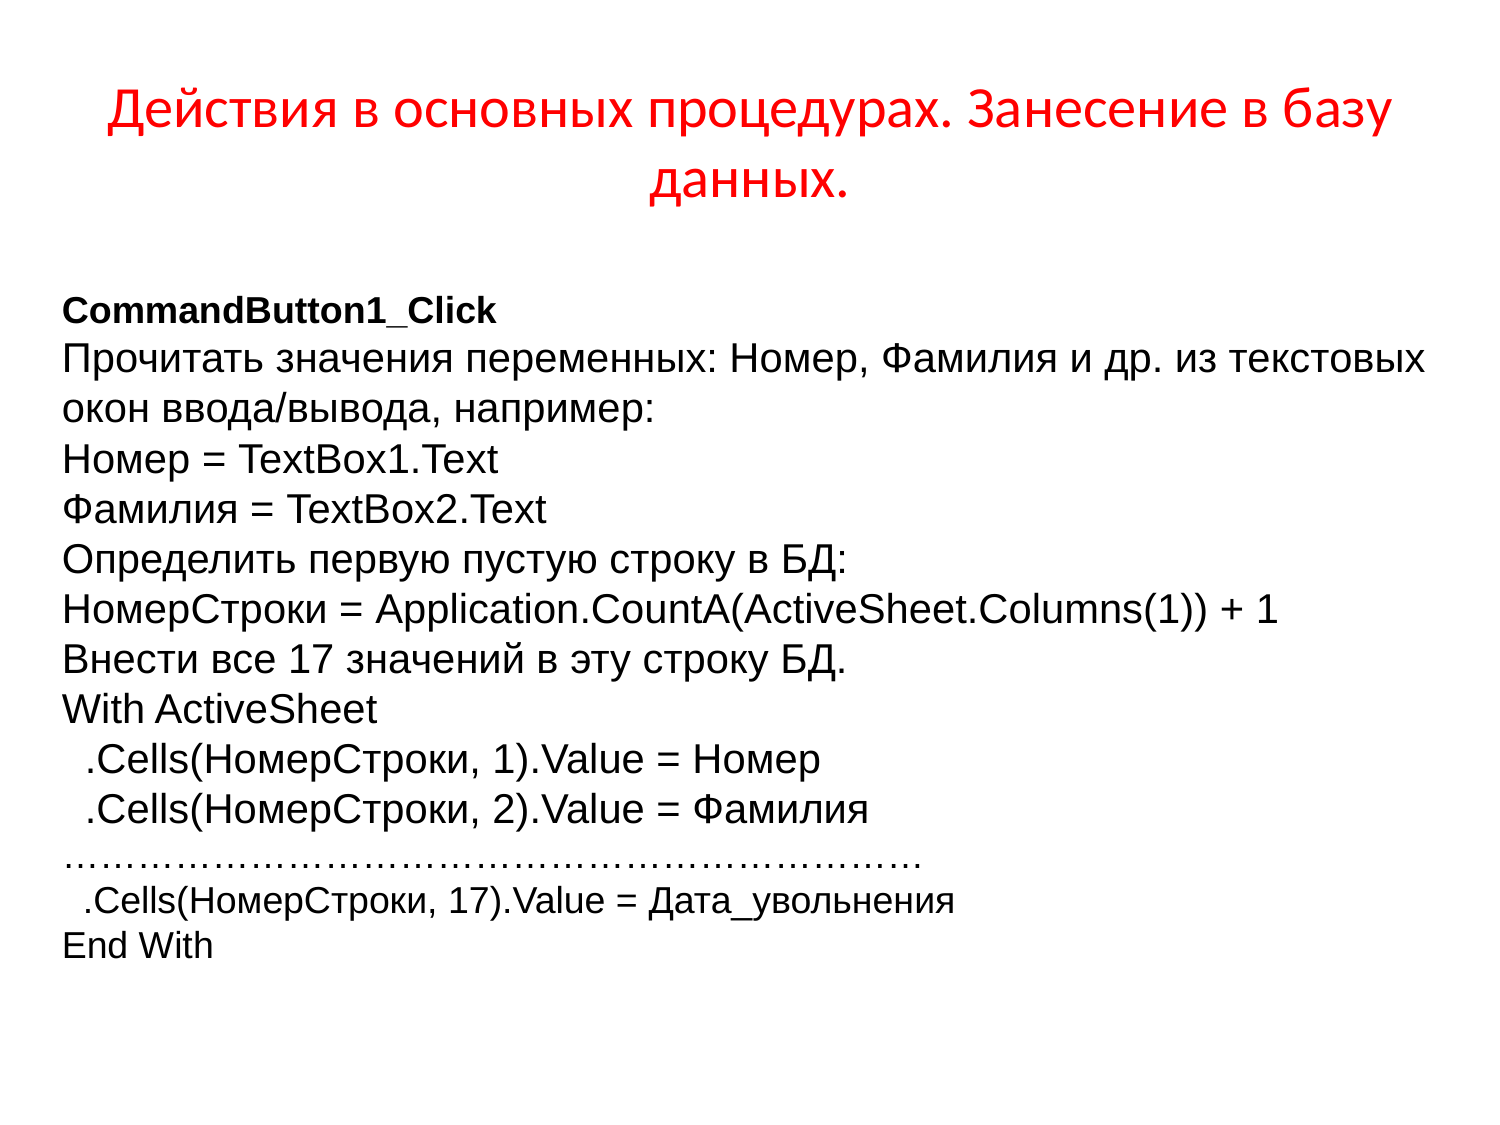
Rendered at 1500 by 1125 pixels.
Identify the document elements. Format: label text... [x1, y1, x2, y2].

title Действия в основных процедурах. Занесение в базу данных. [74, 44, 1426, 233]
text_box CommandButton1_Click Прочитать значения переменных: Номер, Фамилия и др. из текстовых окон ввода/вывода, например: Номер = TextBox1.Text Фамилия = TextBox2.Text Определить первую пустую строку в БД: НомерСтроки = Application.CountA(ActiveSheet.Columns(1)) + 1 Внести все 17 значений в эту строку БД. With ActiveSheet .Cells(НомерСтроки, 1).Value = Номер .Cells(НомерСтроки, 2).Value = Фамилия …………………………………………………………… .Cells(НомерСтроки, 17).Value = Дата_увольнения End With [47, 278, 1453, 974]
